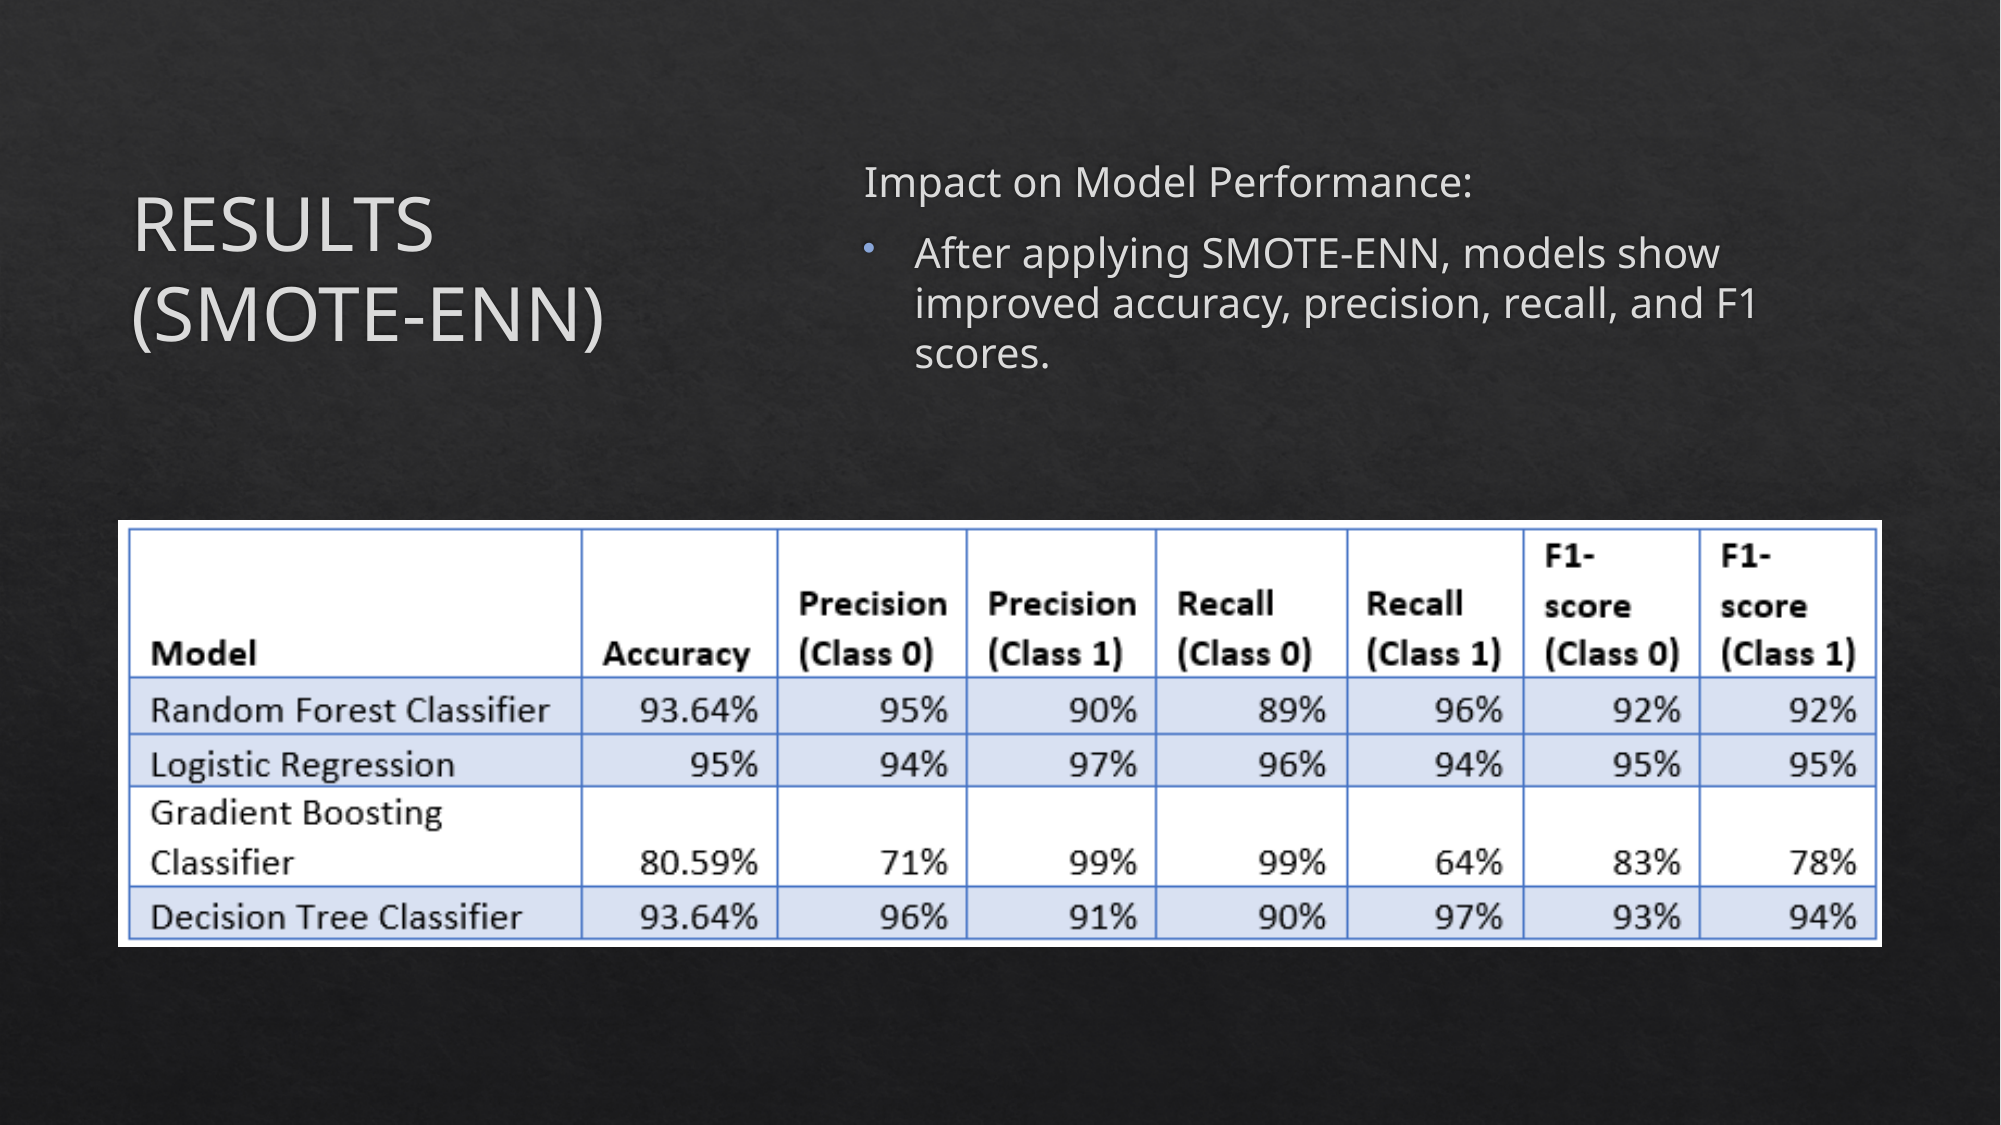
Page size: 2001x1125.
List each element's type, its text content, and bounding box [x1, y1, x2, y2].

list Impact on Model Performance: After applying SMOTE-ENN, models show improved accuracy, precision, recall, and F1 scores. [843, 105, 1898, 427]
title RESULTS (SMOTE-ENN) [116, 105, 764, 427]
picture [118, 520, 1882, 947]
